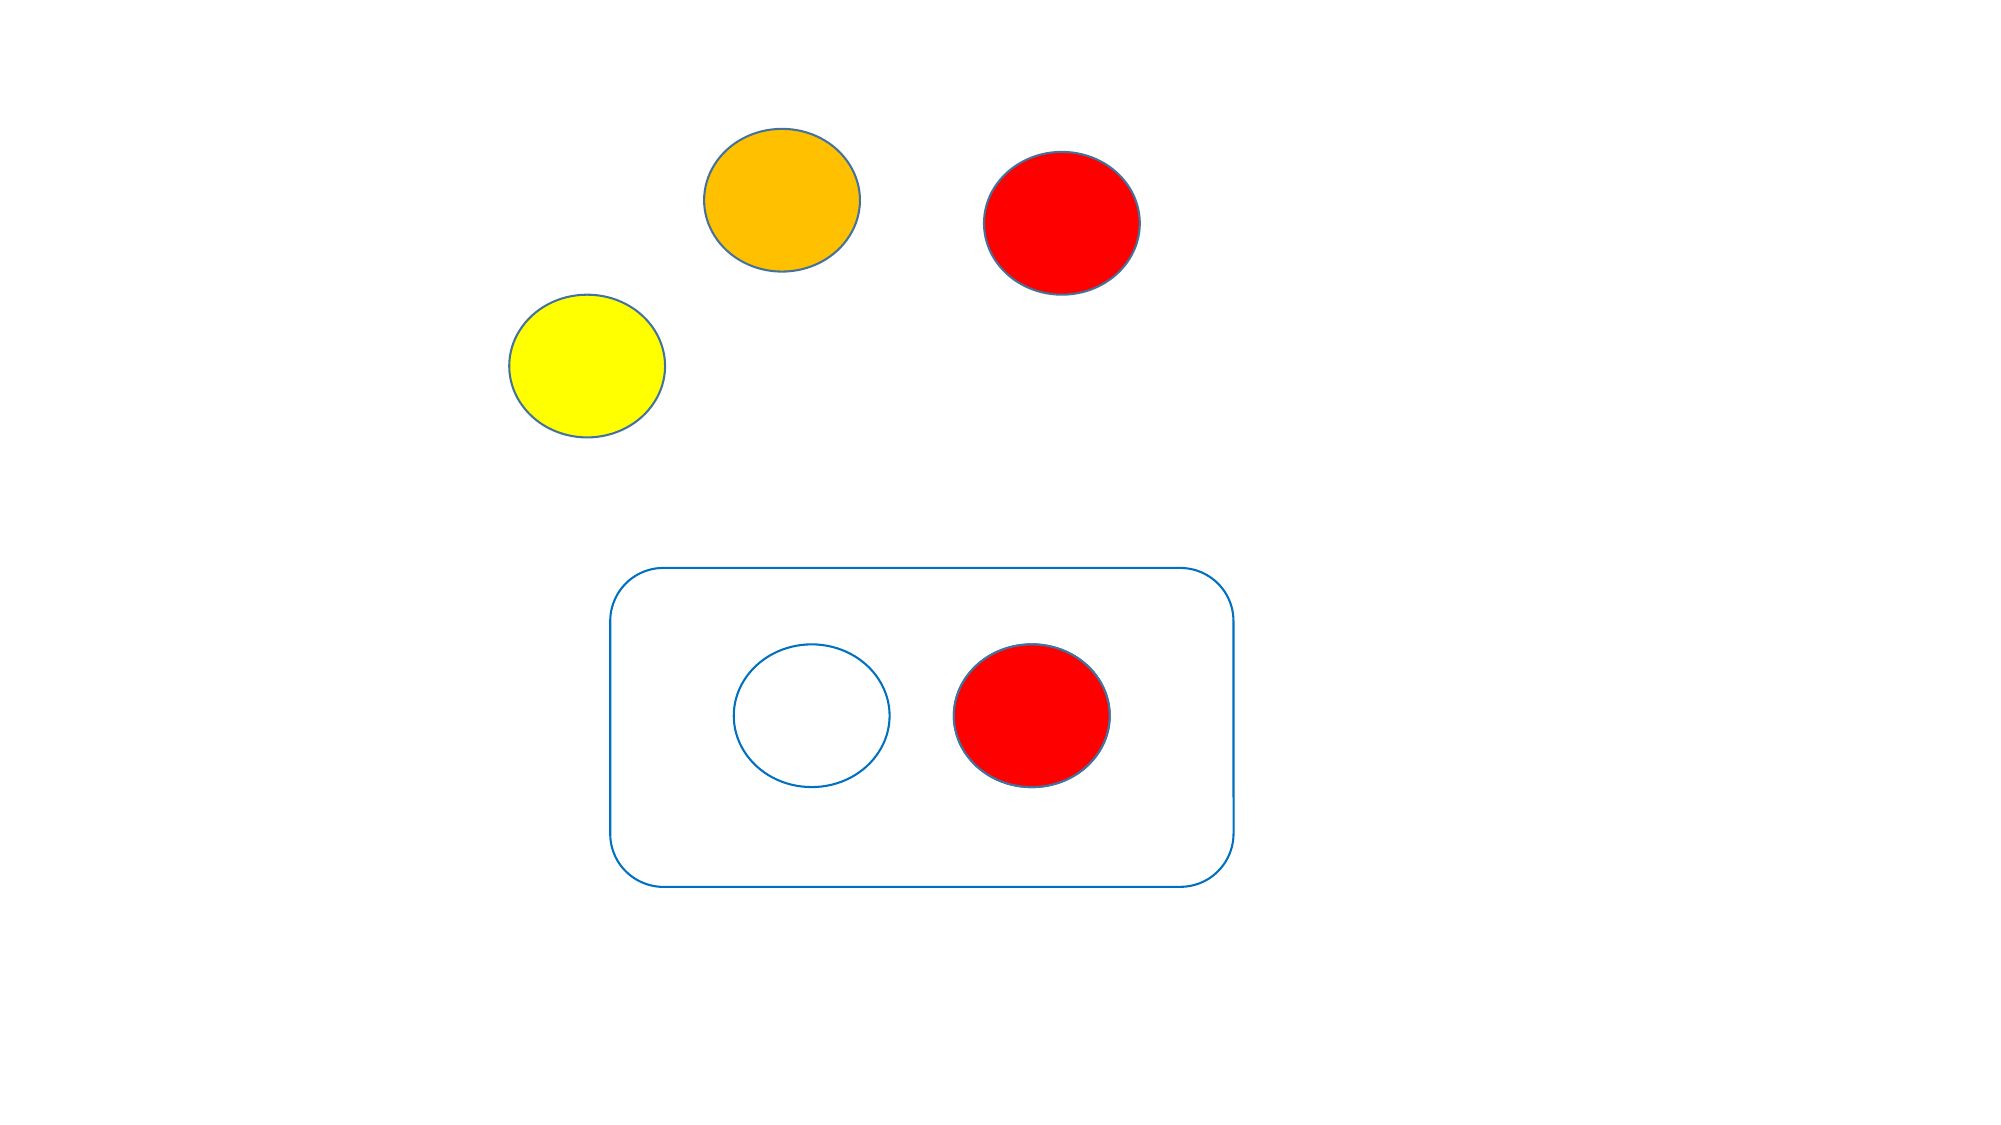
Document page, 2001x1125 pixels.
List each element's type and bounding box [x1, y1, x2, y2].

text_box [982, 150, 1141, 296]
text_box [508, 293, 667, 439]
text_box [610, 567, 1234, 887]
text_box [703, 127, 861, 273]
